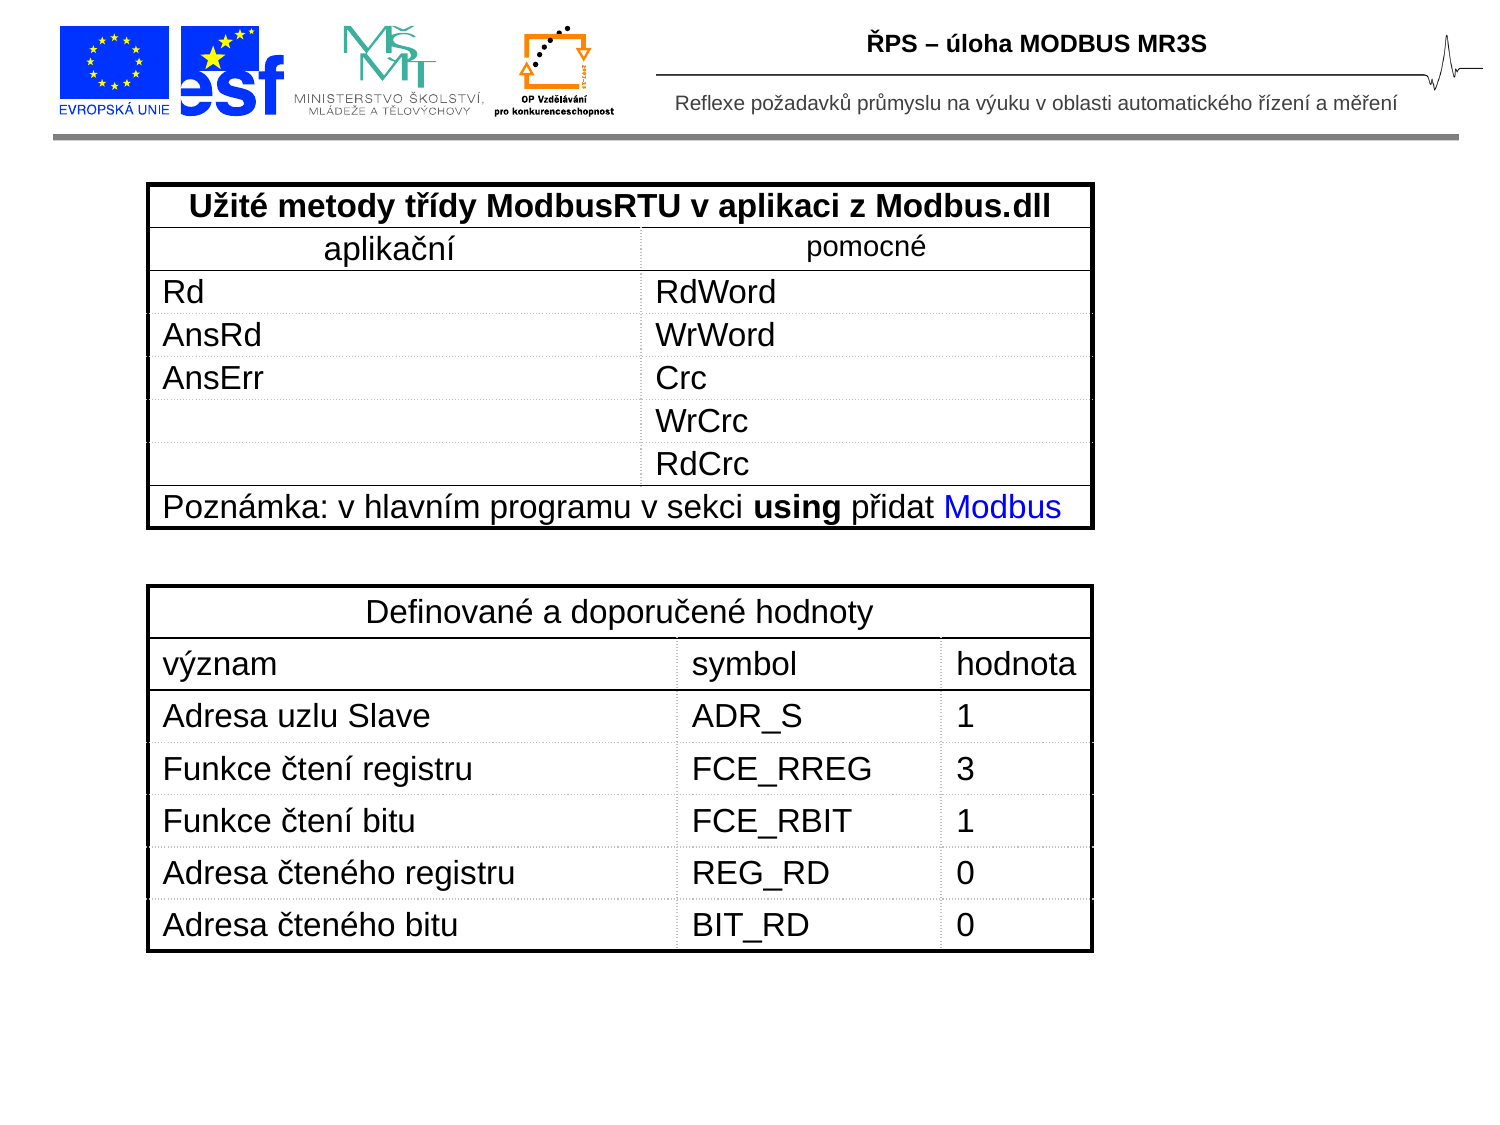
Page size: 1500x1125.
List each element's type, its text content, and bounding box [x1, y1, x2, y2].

text_box ŘPS – úloha MODBUS MR3S [644, 20, 1430, 68]
table_header Užité metody třídy ModbusRTU v aplikaci z Modbus.dll [150, 187, 1090, 227]
table_cell [150, 442, 641, 485]
table_cell 0 [941, 899, 1090, 949]
table_cell Adresa uzlu Slave [150, 691, 677, 742]
table_cell AnsRd [150, 313, 641, 356]
table_cell 1 [941, 691, 1090, 742]
table_cell WrWord [641, 313, 1090, 356]
table_cell hodnota [941, 639, 1090, 689]
table_cell symbol [677, 639, 941, 689]
table_cell ADR_S [677, 691, 941, 742]
table_cell REG_RD [677, 847, 941, 899]
table_cell WrCrc [641, 399, 1090, 442]
picture [656, 34, 1483, 91]
table_cell AnsErr [150, 356, 641, 399]
table_cell BIT_RD [677, 899, 941, 949]
table_cell FCE_RBIT [677, 795, 941, 847]
table_cell FCE_RREG [677, 742, 941, 795]
table_cell Crc [641, 356, 1090, 399]
table_cell [150, 399, 641, 442]
table_cell 1 [941, 795, 1090, 847]
table_cell RdCrc [641, 442, 1090, 485]
table_cell Funkce čtení bitu [150, 795, 677, 847]
table_cell Poznámka: v hlavním programu v sekci using přidat Modbus [150, 486, 1090, 526]
table_cell Adresa čteného bitu [150, 899, 677, 949]
table_cell aplikační [150, 228, 641, 270]
table_cell 0 [941, 847, 1090, 899]
table_cell Funkce čtení registru [150, 742, 677, 795]
table_cell význam [150, 639, 677, 689]
table_header Definované a doporučené hodnoty [150, 588, 1090, 637]
table_cell RdWord [641, 271, 1090, 313]
table_cell Adresa čteného registru [150, 847, 677, 899]
table_cell 3 [941, 742, 1090, 795]
table_cell pomocné [641, 228, 1090, 270]
table_cell Rd [150, 271, 641, 313]
